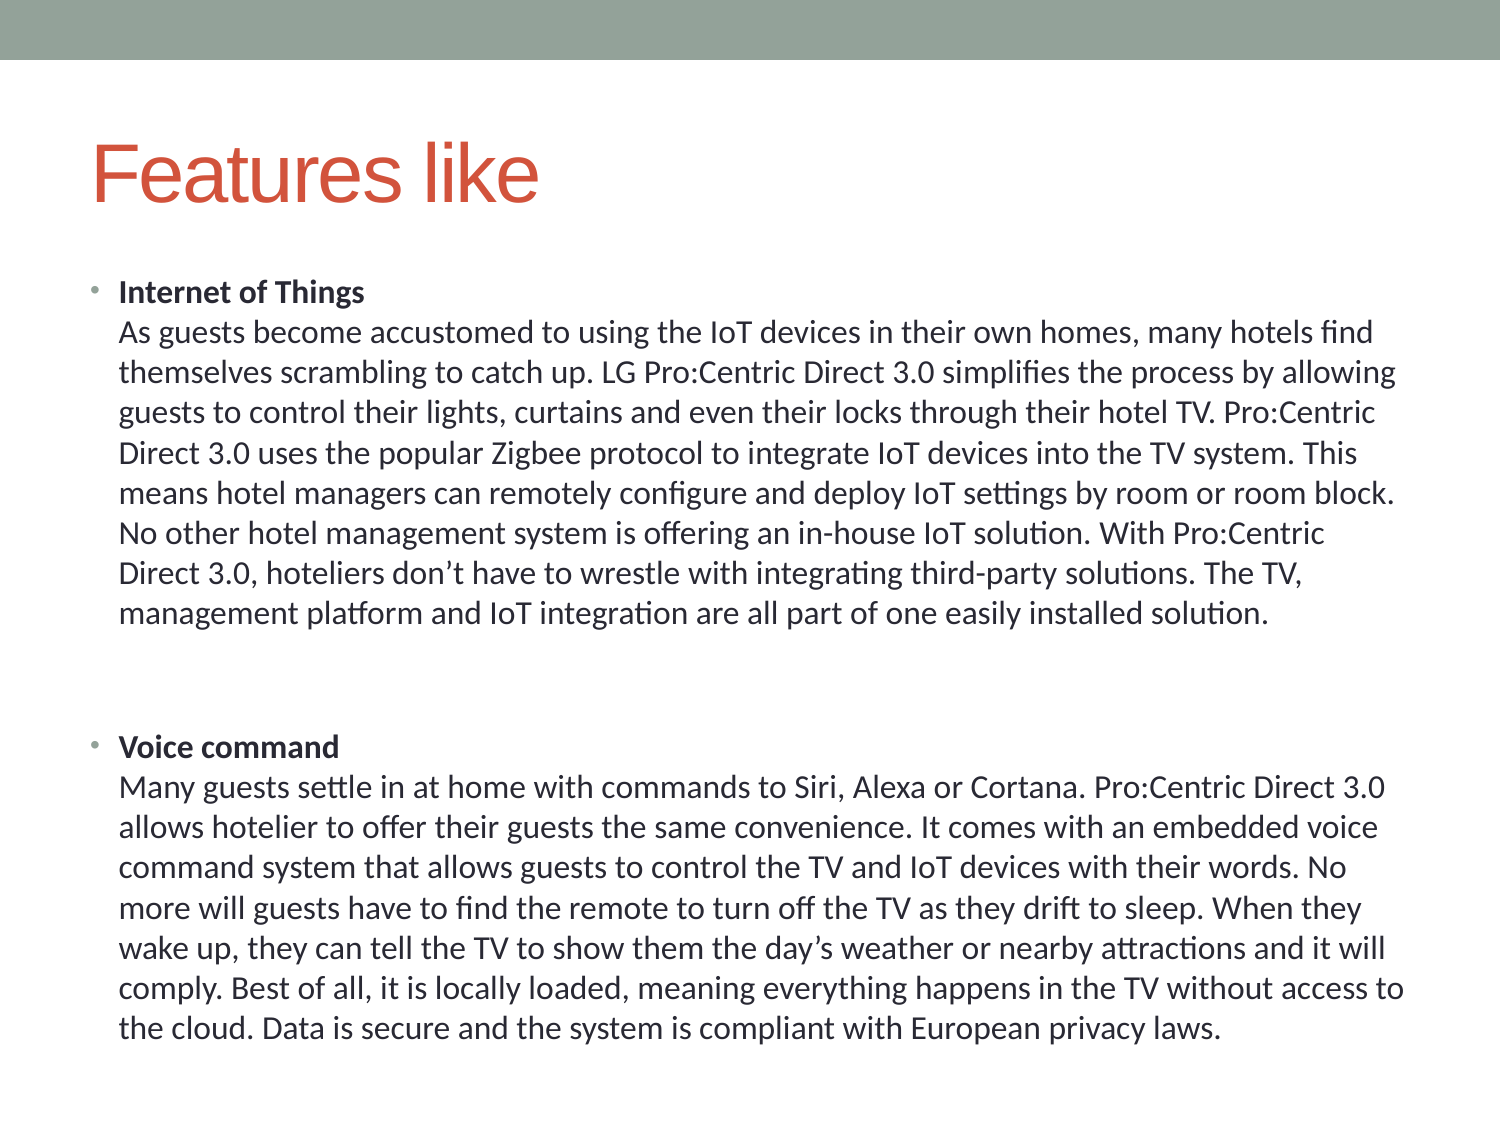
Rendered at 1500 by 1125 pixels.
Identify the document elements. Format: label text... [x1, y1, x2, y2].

list Internet of Things As guests become accustomed to using the IoT devices in their own homes, many hotels find themselves scrambling to catch up. LG Pro:Centric Direct 3.0 simplifies the process by allowing guests to control their lights, curtains and even their locks through their hotel TV. Pro:Centric Direct 3.0 uses the popular Zigbee protocol to integrate IoT devices into the TV system. This means hotel managers can remotely configure and deploy IoT settings by room or room block. No other hotel management system is offering an in-house IoT solution. With Pro:Centric Direct 3.0, hoteliers don’t have to wrestle with integrating third-party solutions. The TV, management platform and IoT integration are all part of one easily installed solution. Voice command Many guests settle in at home with commands to Siri, Alexa or Cortana. Pro:Centric Direct 3.0 allows hotelier to offer their guests the same convenience. It comes with an embedded voice command system that allows guests to control the TV and IoT devices with their words. No more will guests have to find the remote to turn off the TV as they drift to sleep. When they wake up, they can tell the TV to show them the day’s weather or nearby attractions and it will comply. Best of all, it is locally loaded, meaning everything happens in the TV without access to the cloud. Data is secure and the system is compliant with European privacy laws. [75, 262, 1425, 1063]
title Features like [75, 87, 1425, 250]
